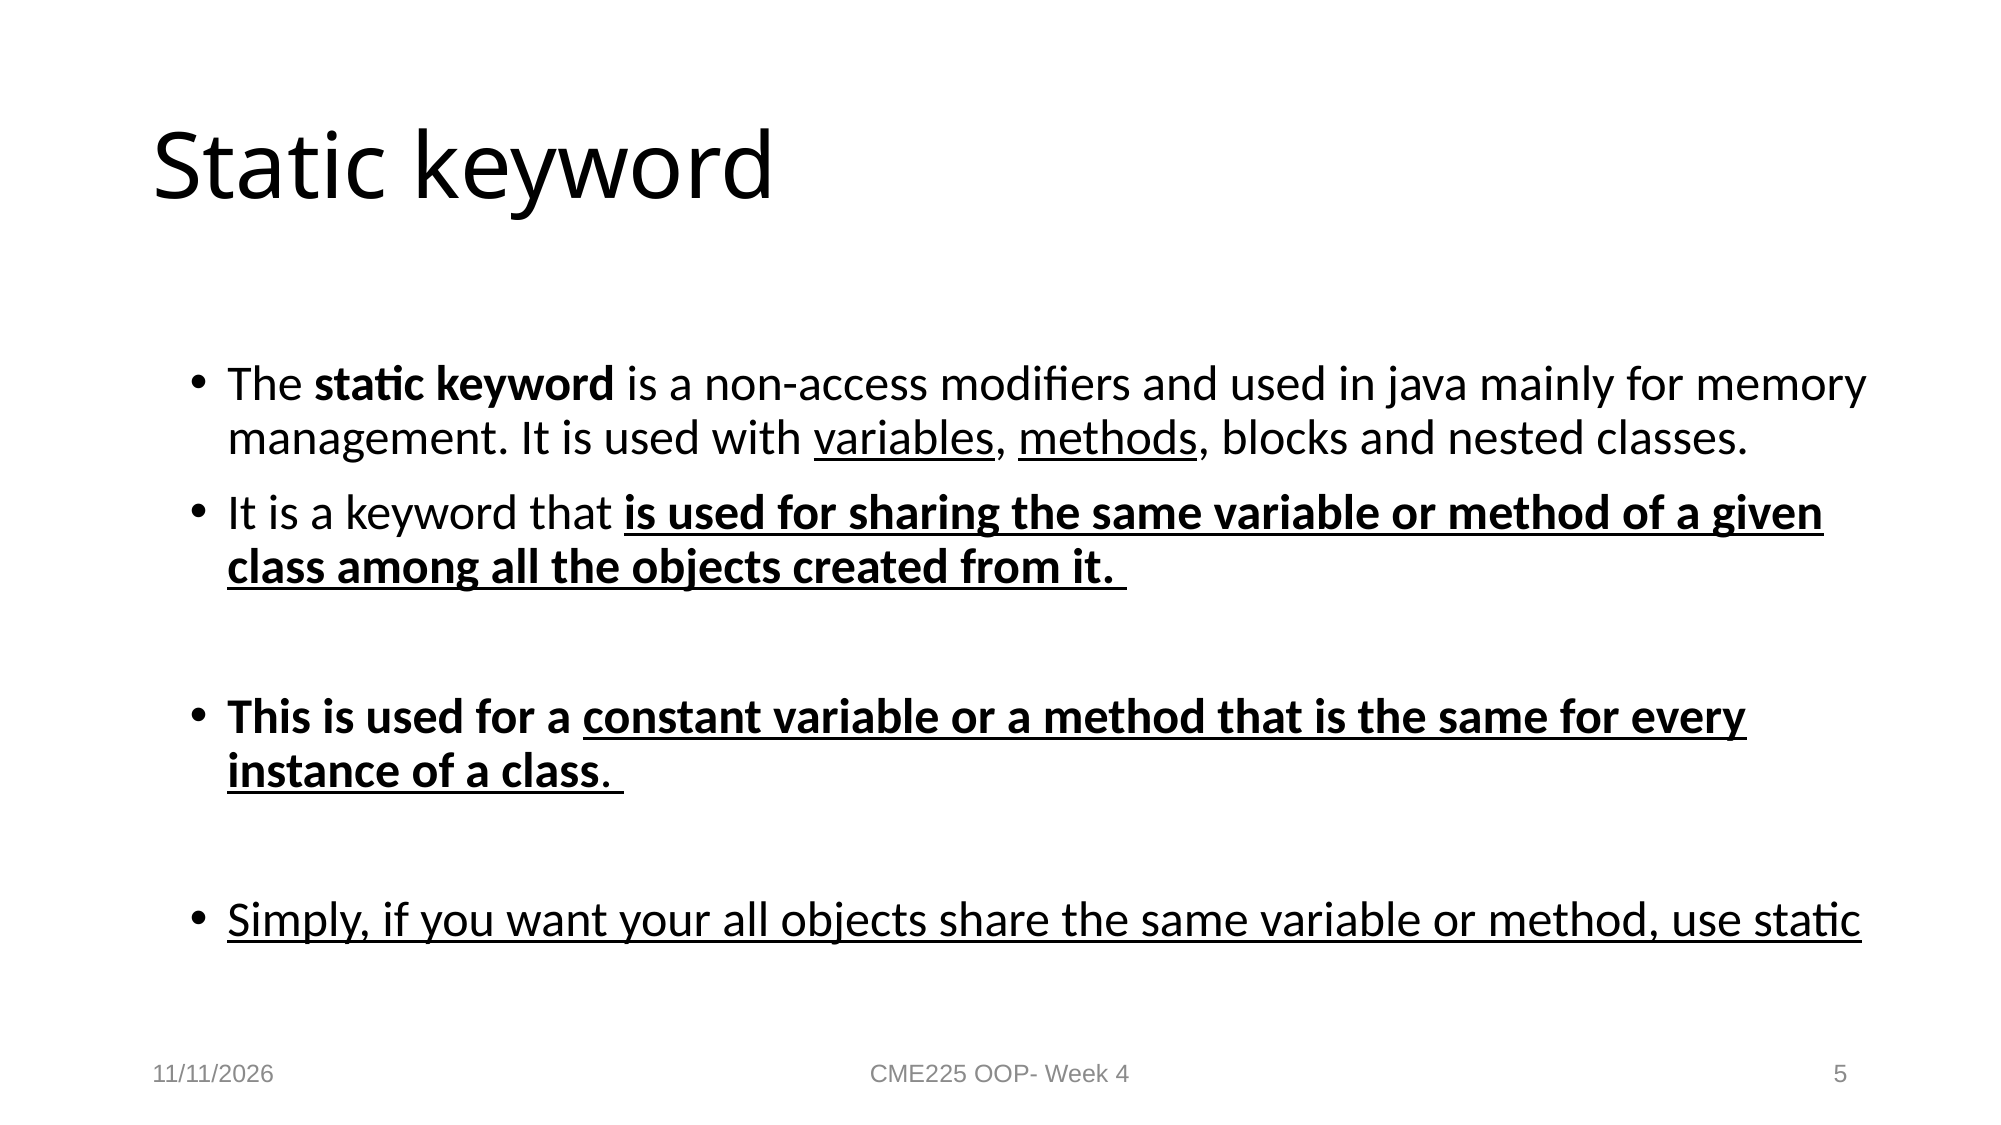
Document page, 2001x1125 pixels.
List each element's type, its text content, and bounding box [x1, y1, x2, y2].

footer CME225 OOP- Week 4 [662, 1042, 1338, 1103]
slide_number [137, 1042, 588, 1103]
slide_number 5 [1412, 1042, 1863, 1103]
title Static keyword [137, 59, 1863, 278]
list The static keyword is a non-access modifiers and used in java mainly for memory management. It is used with variables, methods, blocks and nested classes. It is a keyword that is used for sharing the same variable or method of a given class among all the objects created from it. This is used for a constant variable or a method that is the same for every instance of a class. Simply, if you want your all objects share the same variable or method, use static [174, 350, 1888, 970]
